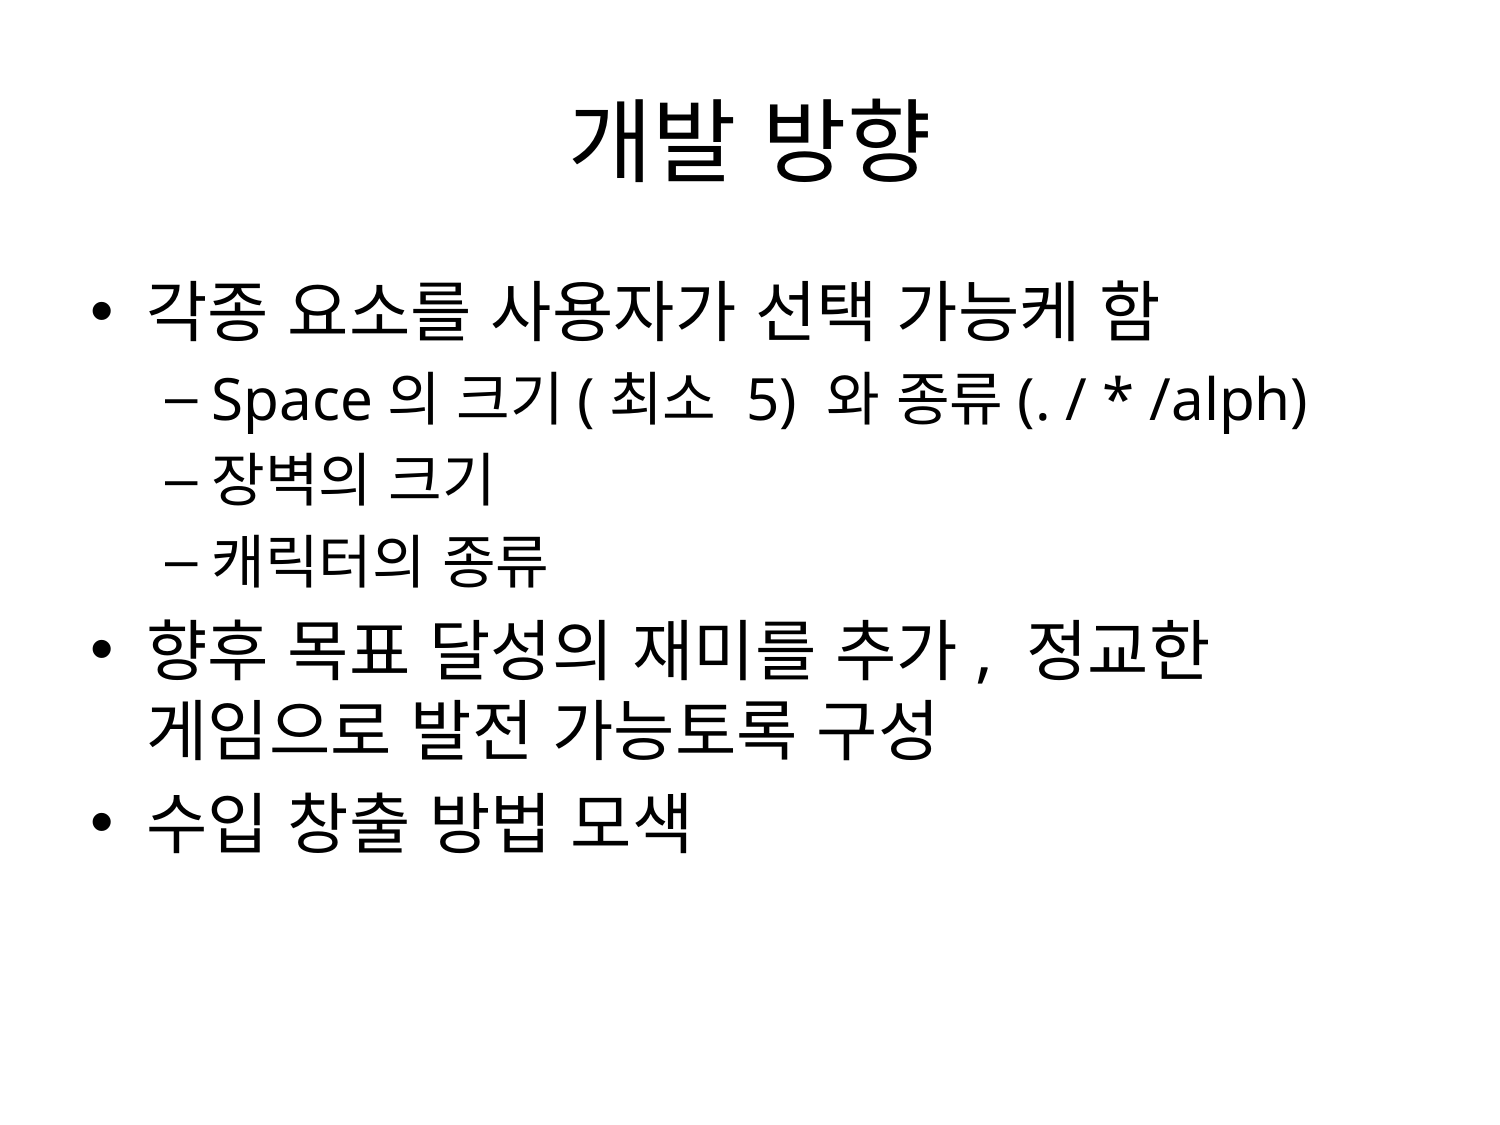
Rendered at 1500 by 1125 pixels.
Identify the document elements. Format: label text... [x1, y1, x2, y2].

title 개발 방향 [75, 45, 1425, 233]
list 각종 요소를 사용자가 선택 가능케 함 Space의 크기(최소 5) 와 종류(. / * /alph) 장벽의 크기 캐릭터의 종류 향후 목표 달성의 재미를 추가, 정교한 게임으로 발전 가능토록 구성 수입 창출 방법 모색 [75, 262, 1425, 1005]
